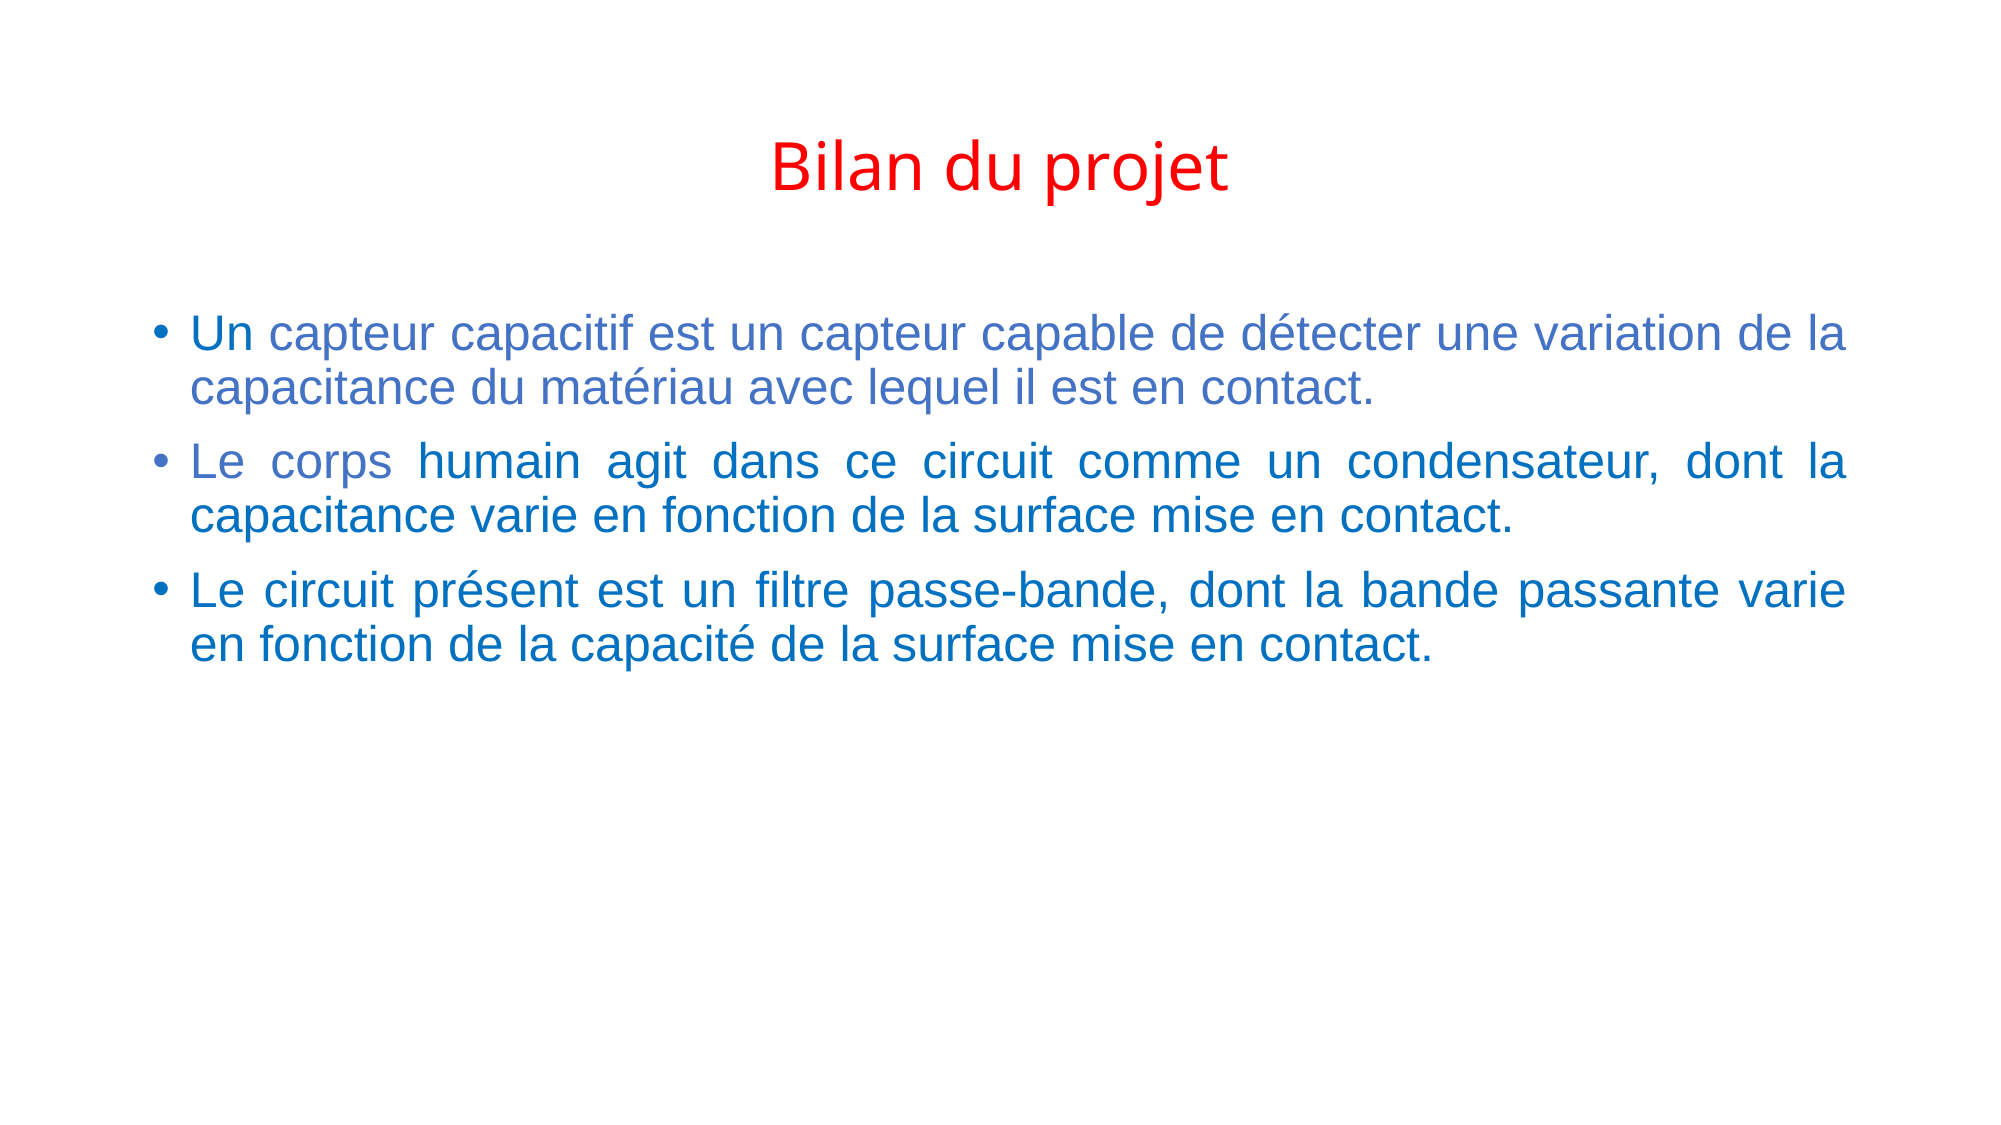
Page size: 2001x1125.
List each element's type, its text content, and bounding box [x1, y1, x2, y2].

title Bilan du projet [137, 59, 1863, 278]
list Un capteur capacitif est un capteur capable de détecter une variation de la capacitance du matériau avec lequel il est en contact. Le corps humain agit dans ce circuit comme un condensateur, dont la capacitance varie en fonction de la surface mise en contact. Le circuit présent est un filtre passe-bande, dont la bande passante varie en fonction de la capacité de la surface mise en contact. [137, 299, 1863, 1014]
